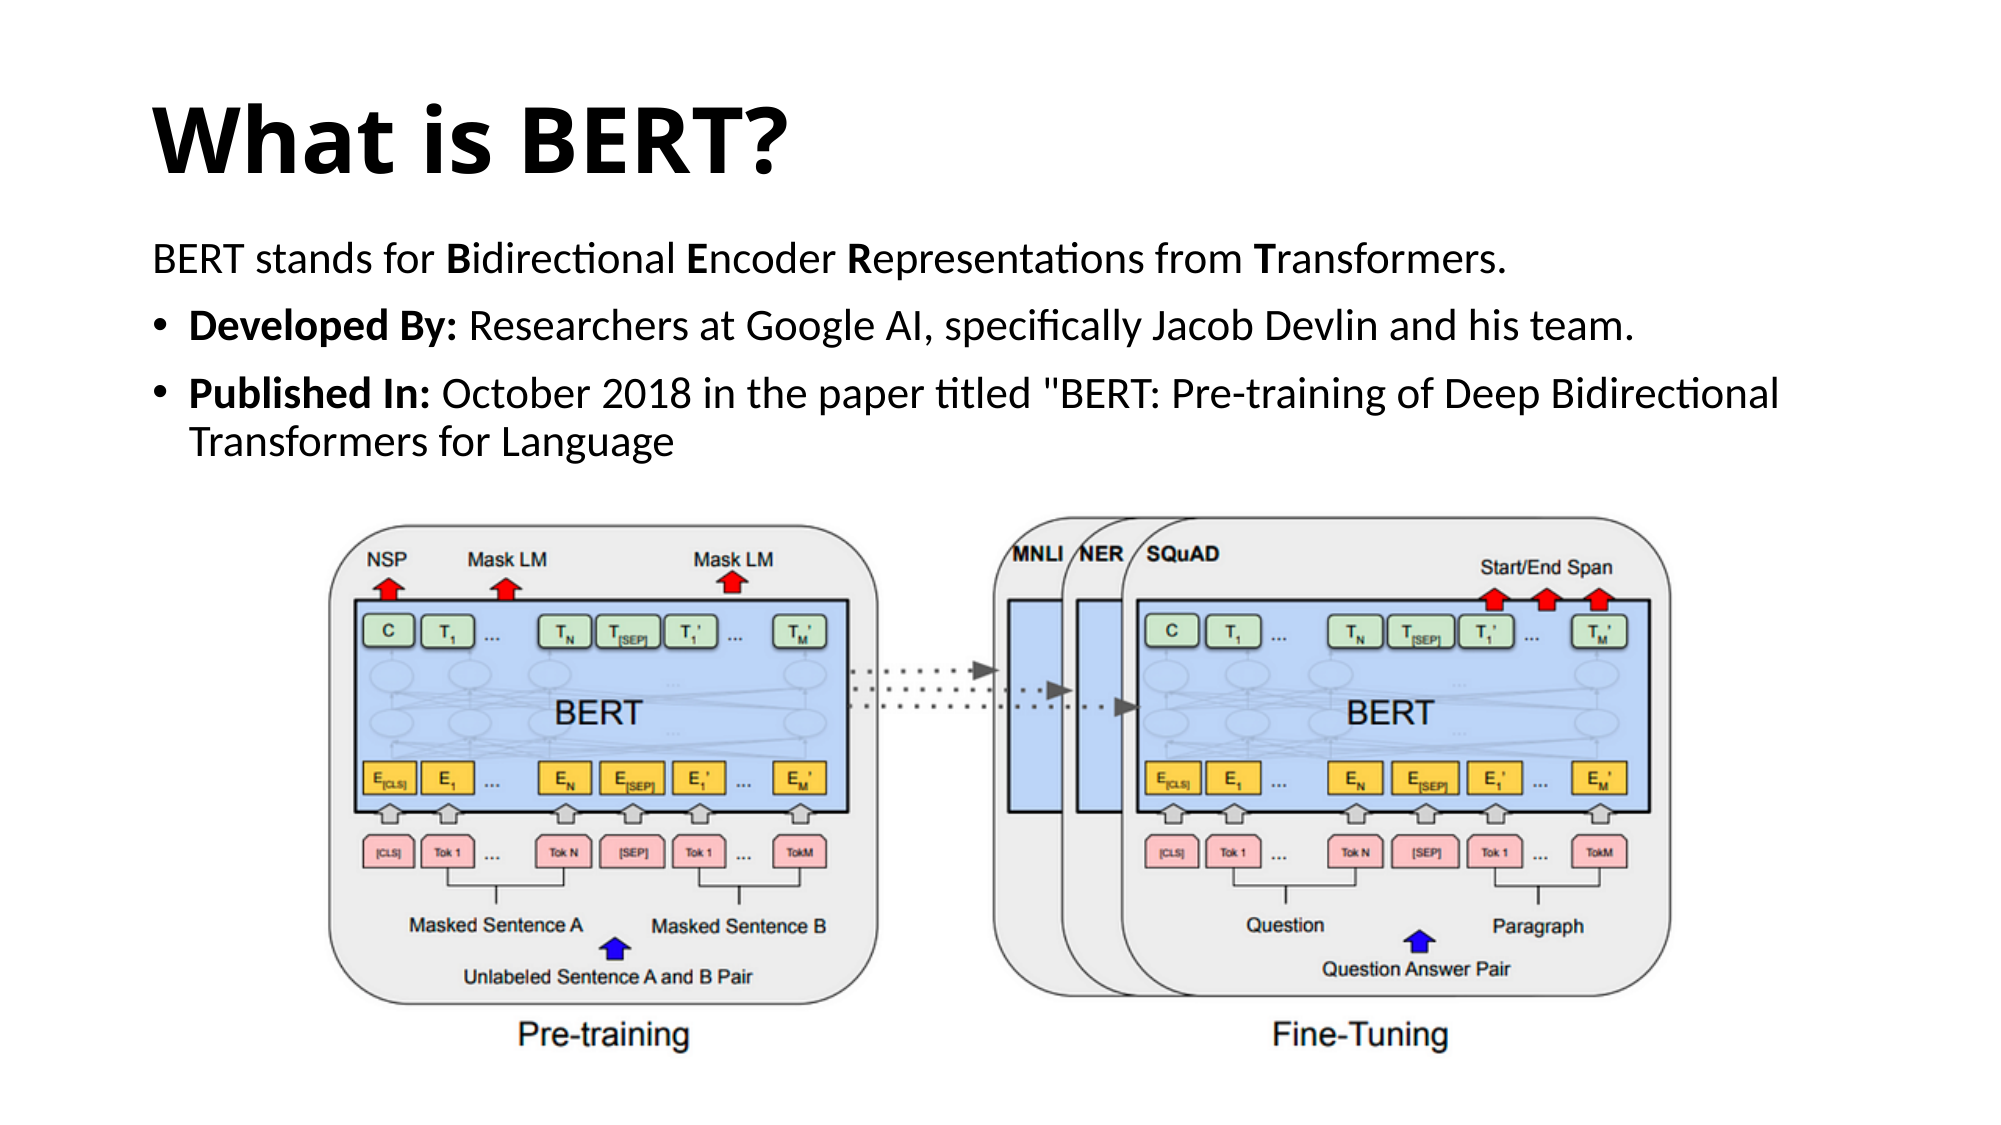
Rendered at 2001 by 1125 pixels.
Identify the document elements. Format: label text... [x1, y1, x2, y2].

title What is BERT? [137, 35, 1863, 227]
picture [316, 507, 1684, 1060]
list BERT stands for Bidirectional Encoder Representations from Transformers. Developed By: Researchers at Google AI, specifically Jacob Devlin and his team. Published In: October 2018 in the paper titled "BERT: Pre-training of Deep Bidirectional Transformers for Language [137, 227, 1863, 477]
